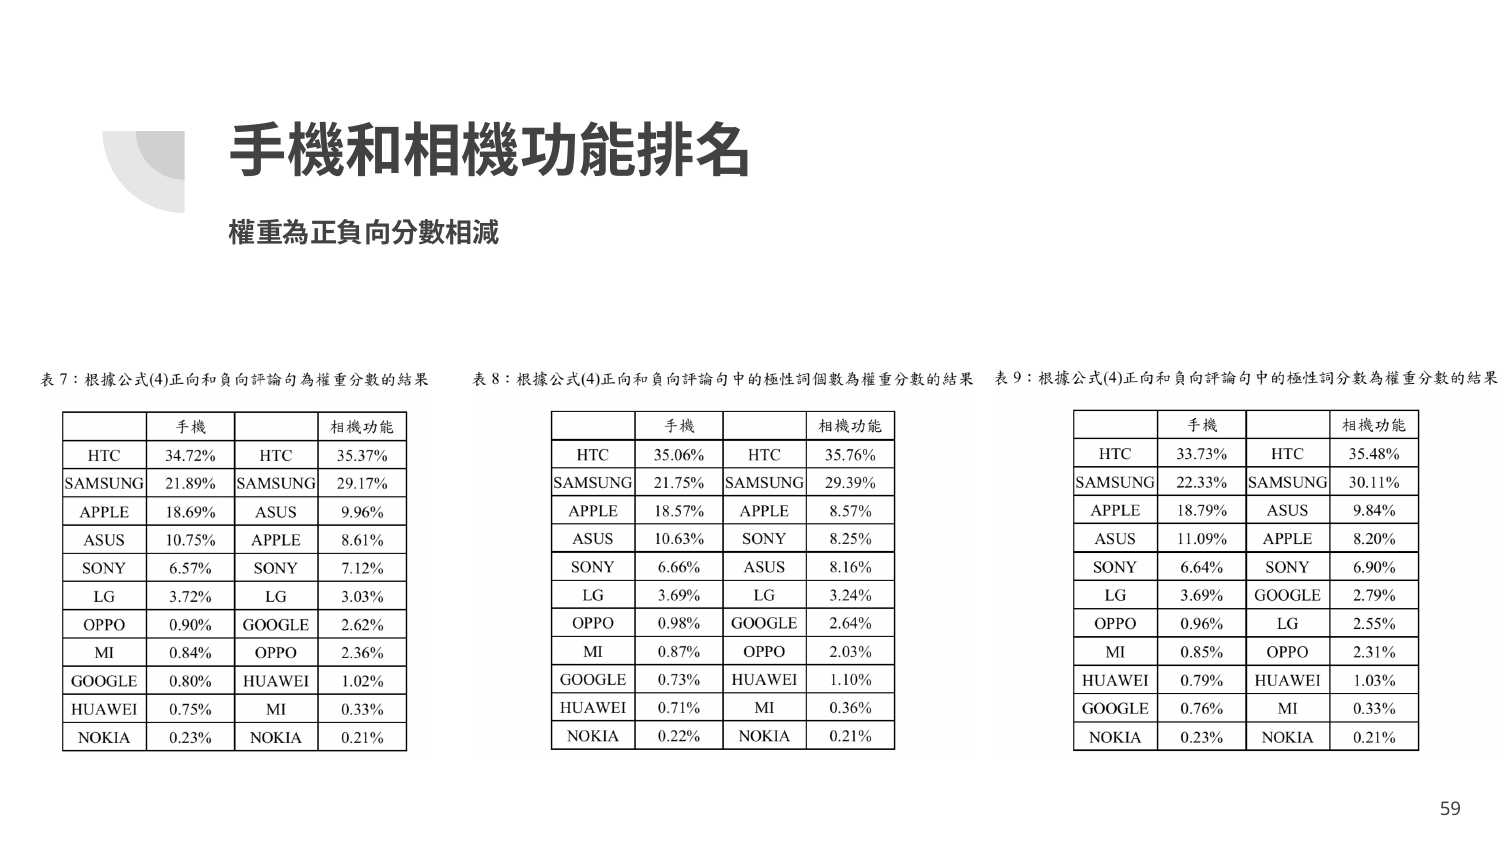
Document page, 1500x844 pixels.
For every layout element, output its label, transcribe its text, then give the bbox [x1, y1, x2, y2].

title 手機和相機功能排名 權重為正負向分數相減 [213, 98, 1368, 263]
picture [39, 370, 431, 753]
picture [995, 370, 1500, 753]
picture [471, 370, 976, 753]
slide_number 59 [1386, 777, 1477, 842]
